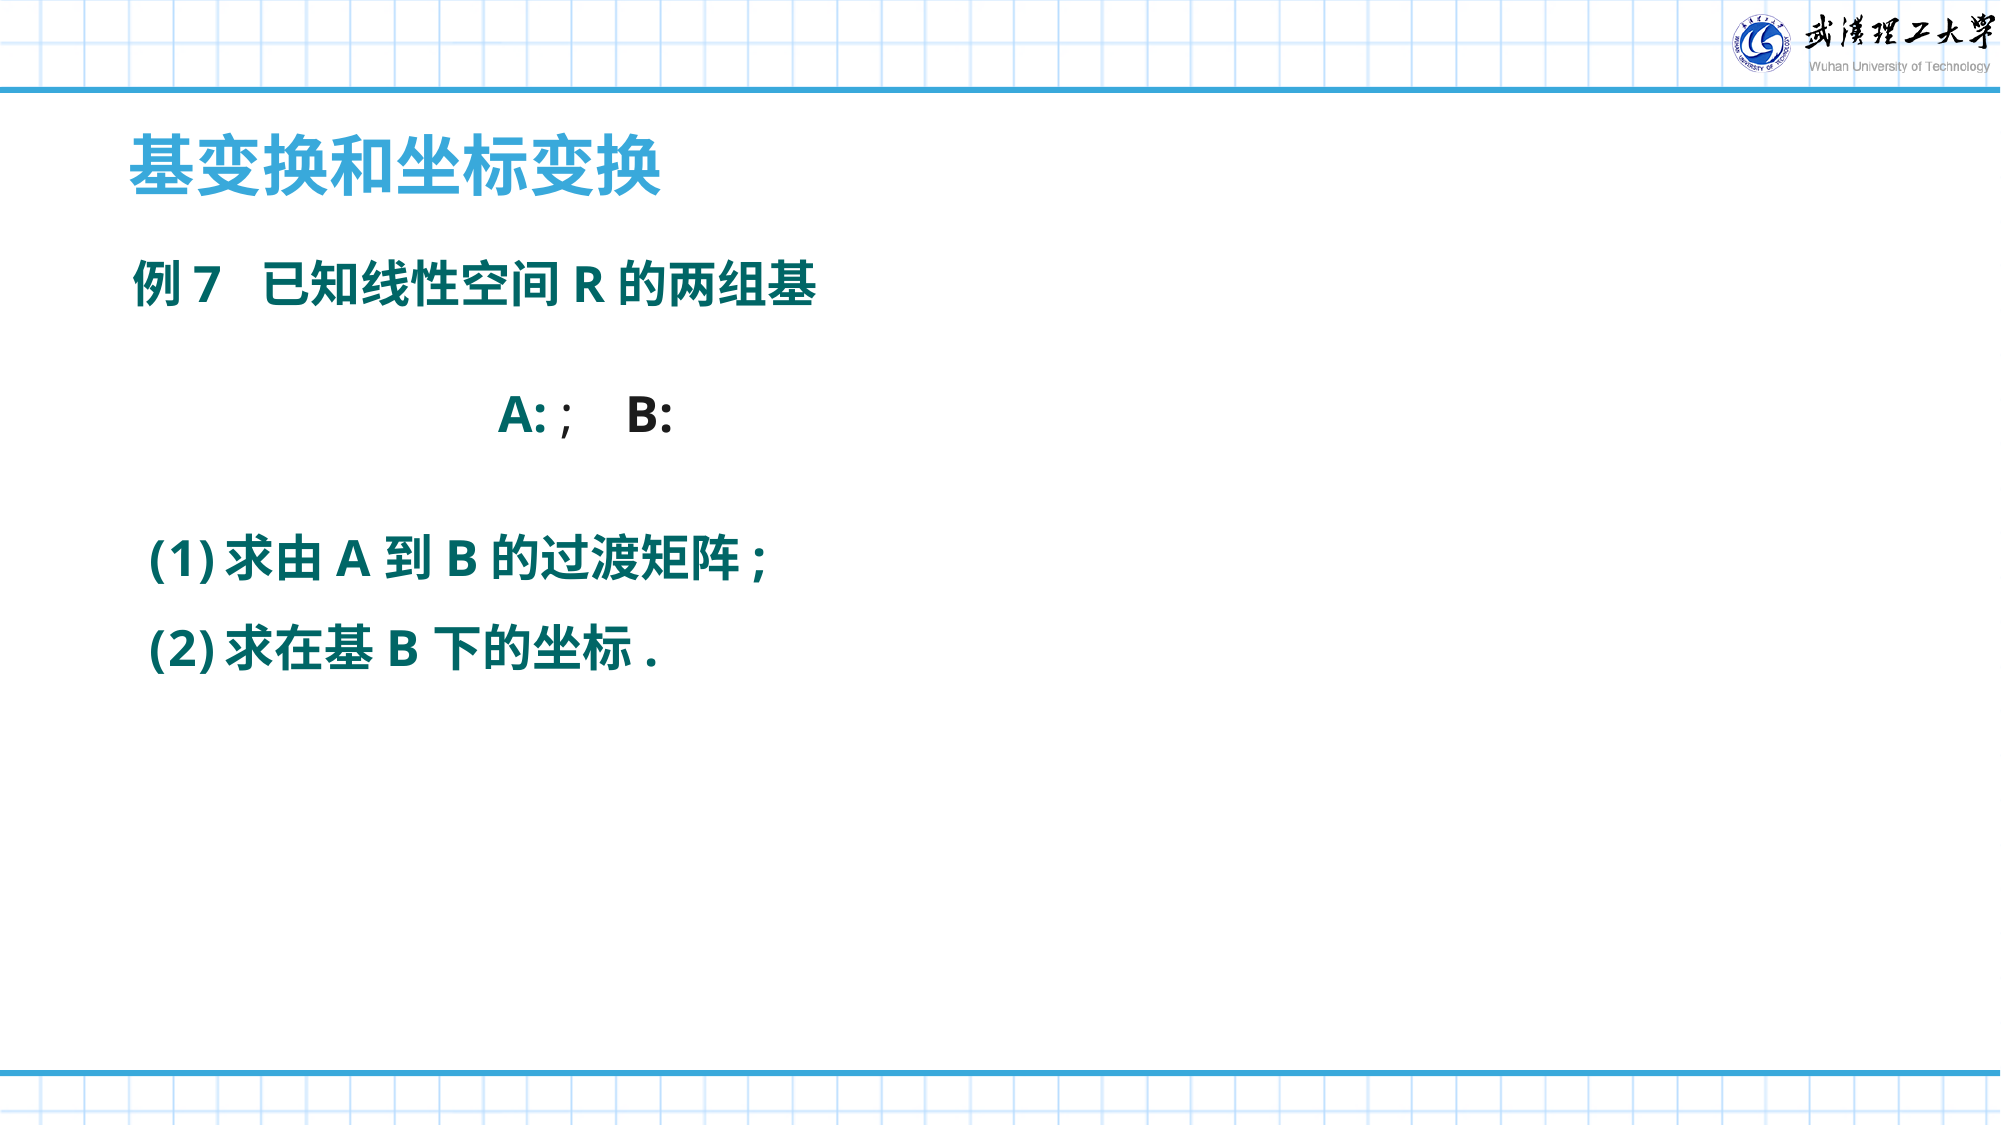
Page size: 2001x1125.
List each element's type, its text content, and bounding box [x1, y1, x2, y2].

picture [0, 0, 2001, 87]
list 基变换和坐标变换 [114, 94, 1162, 213]
picture [0, 1077, 2001, 1125]
